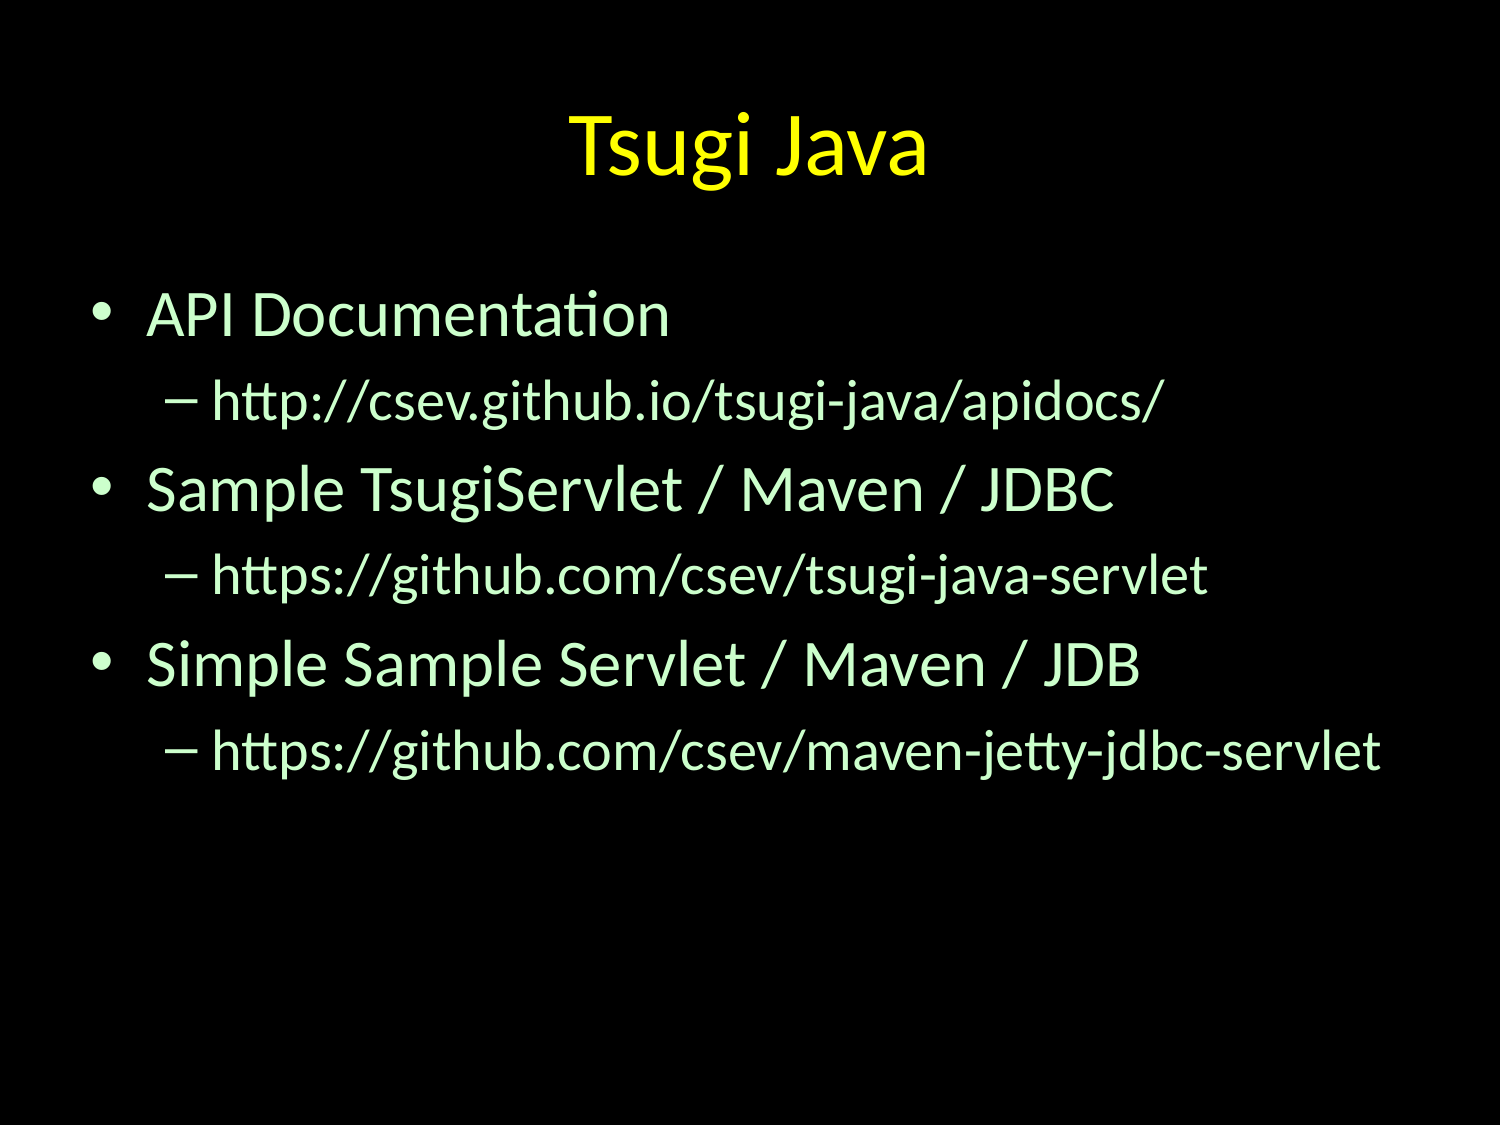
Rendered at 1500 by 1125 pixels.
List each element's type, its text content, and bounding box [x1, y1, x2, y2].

title Tsugi Java [75, 45, 1425, 233]
list API Documentation http://csev.github.io/tsugi-java/apidocs/ Sample TsugiServlet / Maven / JDBC https://github.com/csev/tsugi-java-servlet Simple Sample Servlet / Maven / JDB https://github.com/csev/maven-jetty-jdbc-servlet [75, 262, 1425, 1005]
